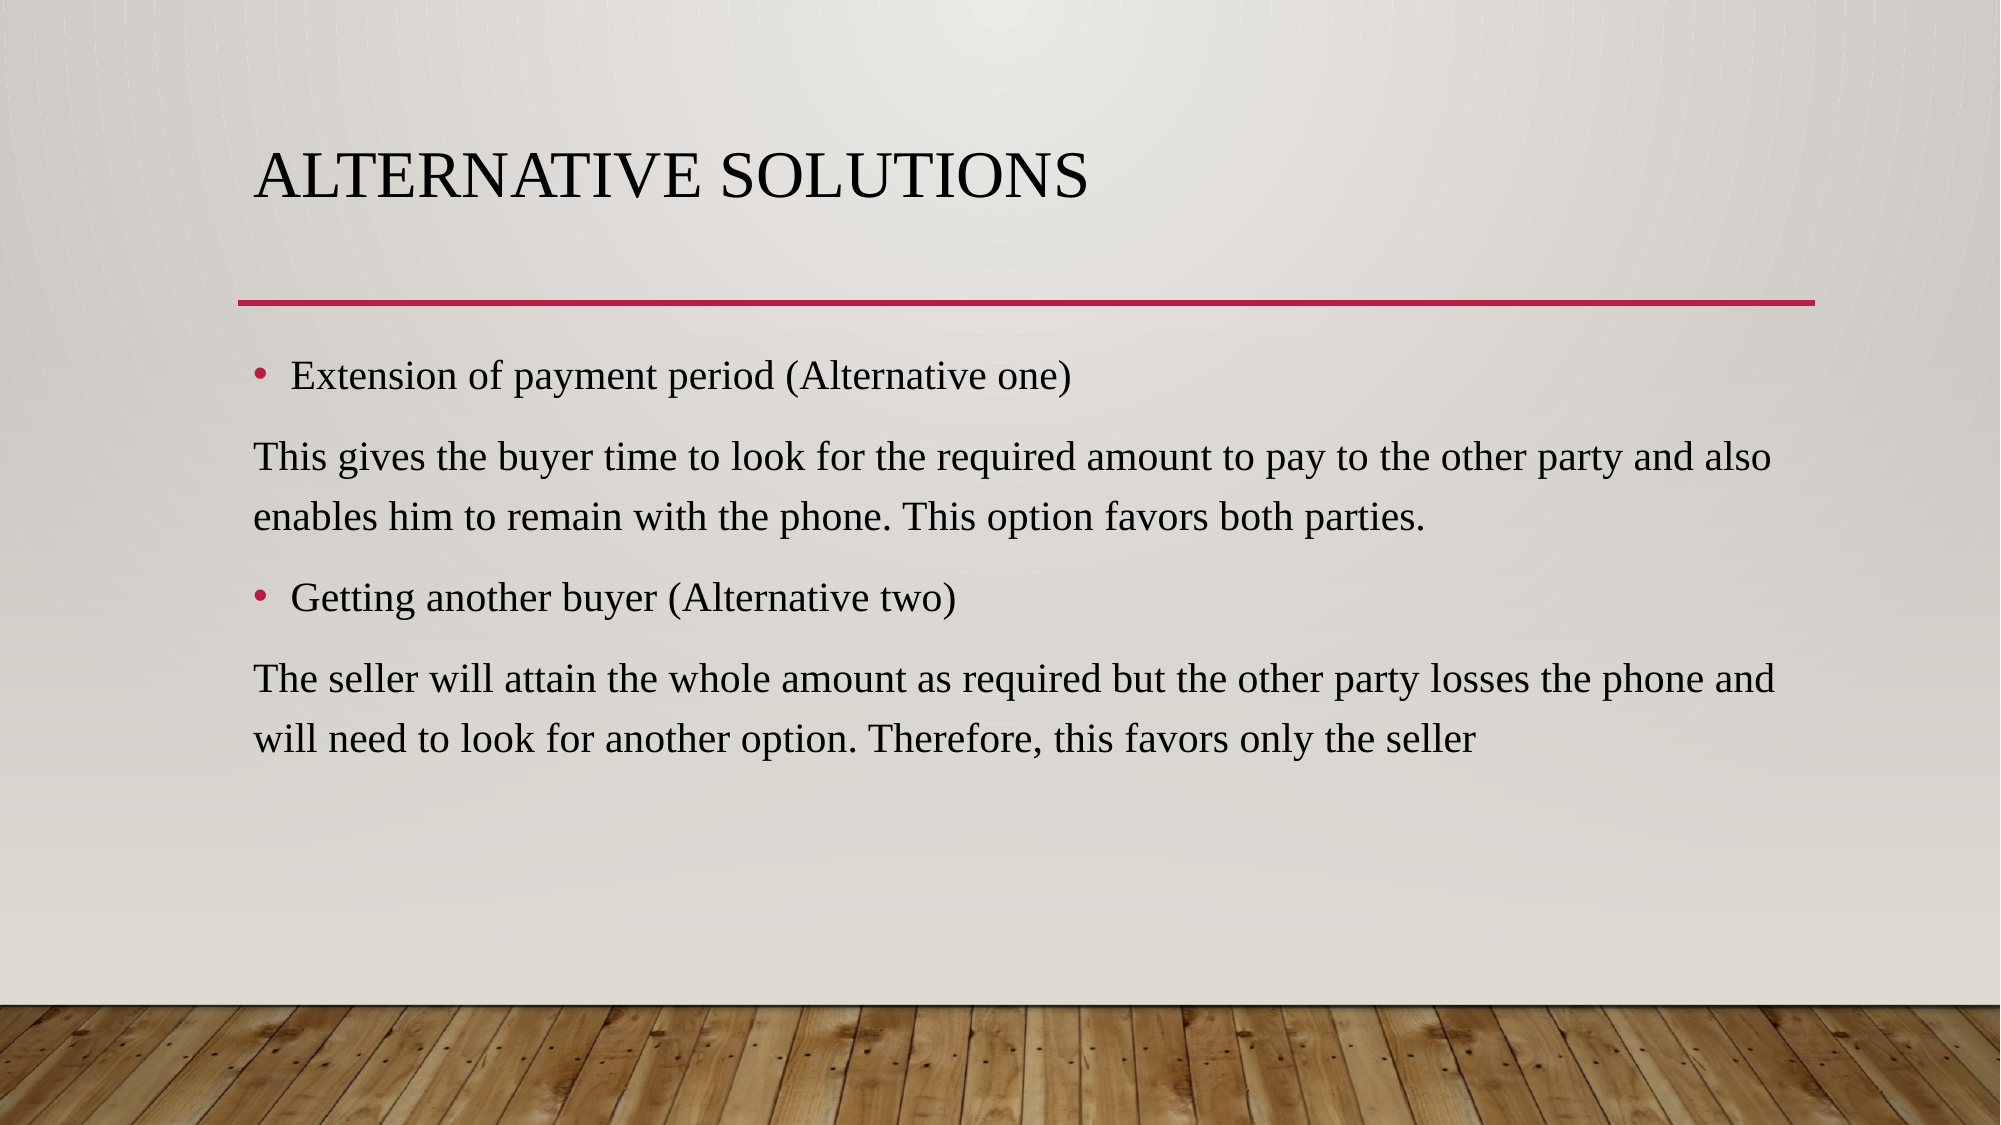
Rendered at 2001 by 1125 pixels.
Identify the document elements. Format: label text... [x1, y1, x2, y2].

title Alternative solutions [238, 131, 1814, 305]
list Extension of payment period (Alternative one) This gives the buyer time to look for the required amount to pay to the other party and also enables him to remain with the phone. This option favors both parties. Getting another buyer (Alternative two) The seller will attain the whole amount as required but the other party losses the phone and will need to look for another option. Therefore, this favors only the seller [238, 330, 1814, 897]
picture [0, 1005, 2000, 1125]
